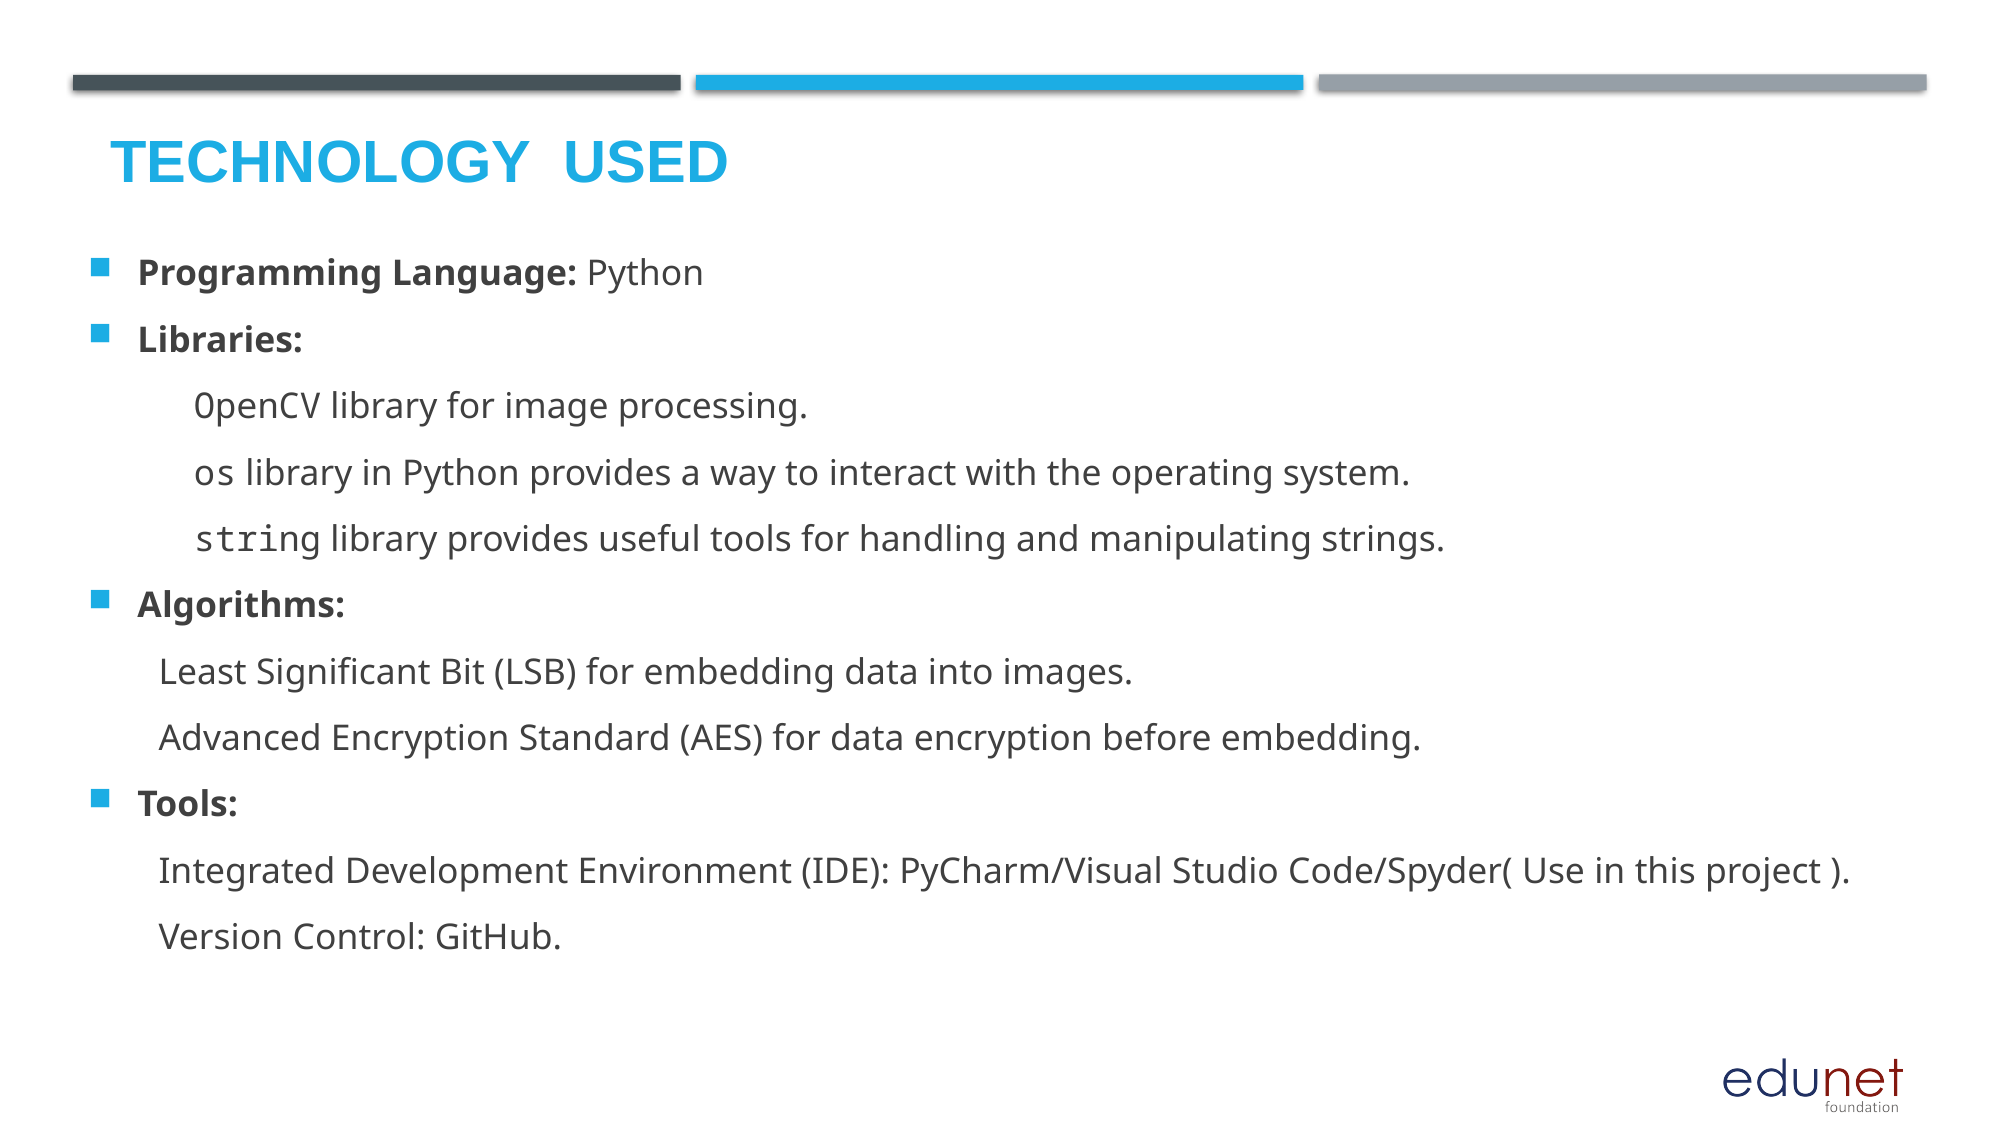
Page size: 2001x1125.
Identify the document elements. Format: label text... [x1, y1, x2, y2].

list Programming Language: Python Libraries: OpenCV library for image processing. os library in Python provides a way to interact with the operating system. string library provides useful tools for handling and manipulating strings. Algorithms: Least Significant Bit (LSB) for embedding data into images. Advanced Encryption Standard (AES) for data encryption before embedding. Tools: Integrated Development Environment (IDE): PyCharm/Visual Studio Code/Spyder( Use in this project ). Version Control: GitHub. [72, 178, 1978, 1091]
title Technology used [95, 115, 1905, 178]
picture [1719, 1091, 1905, 1116]
